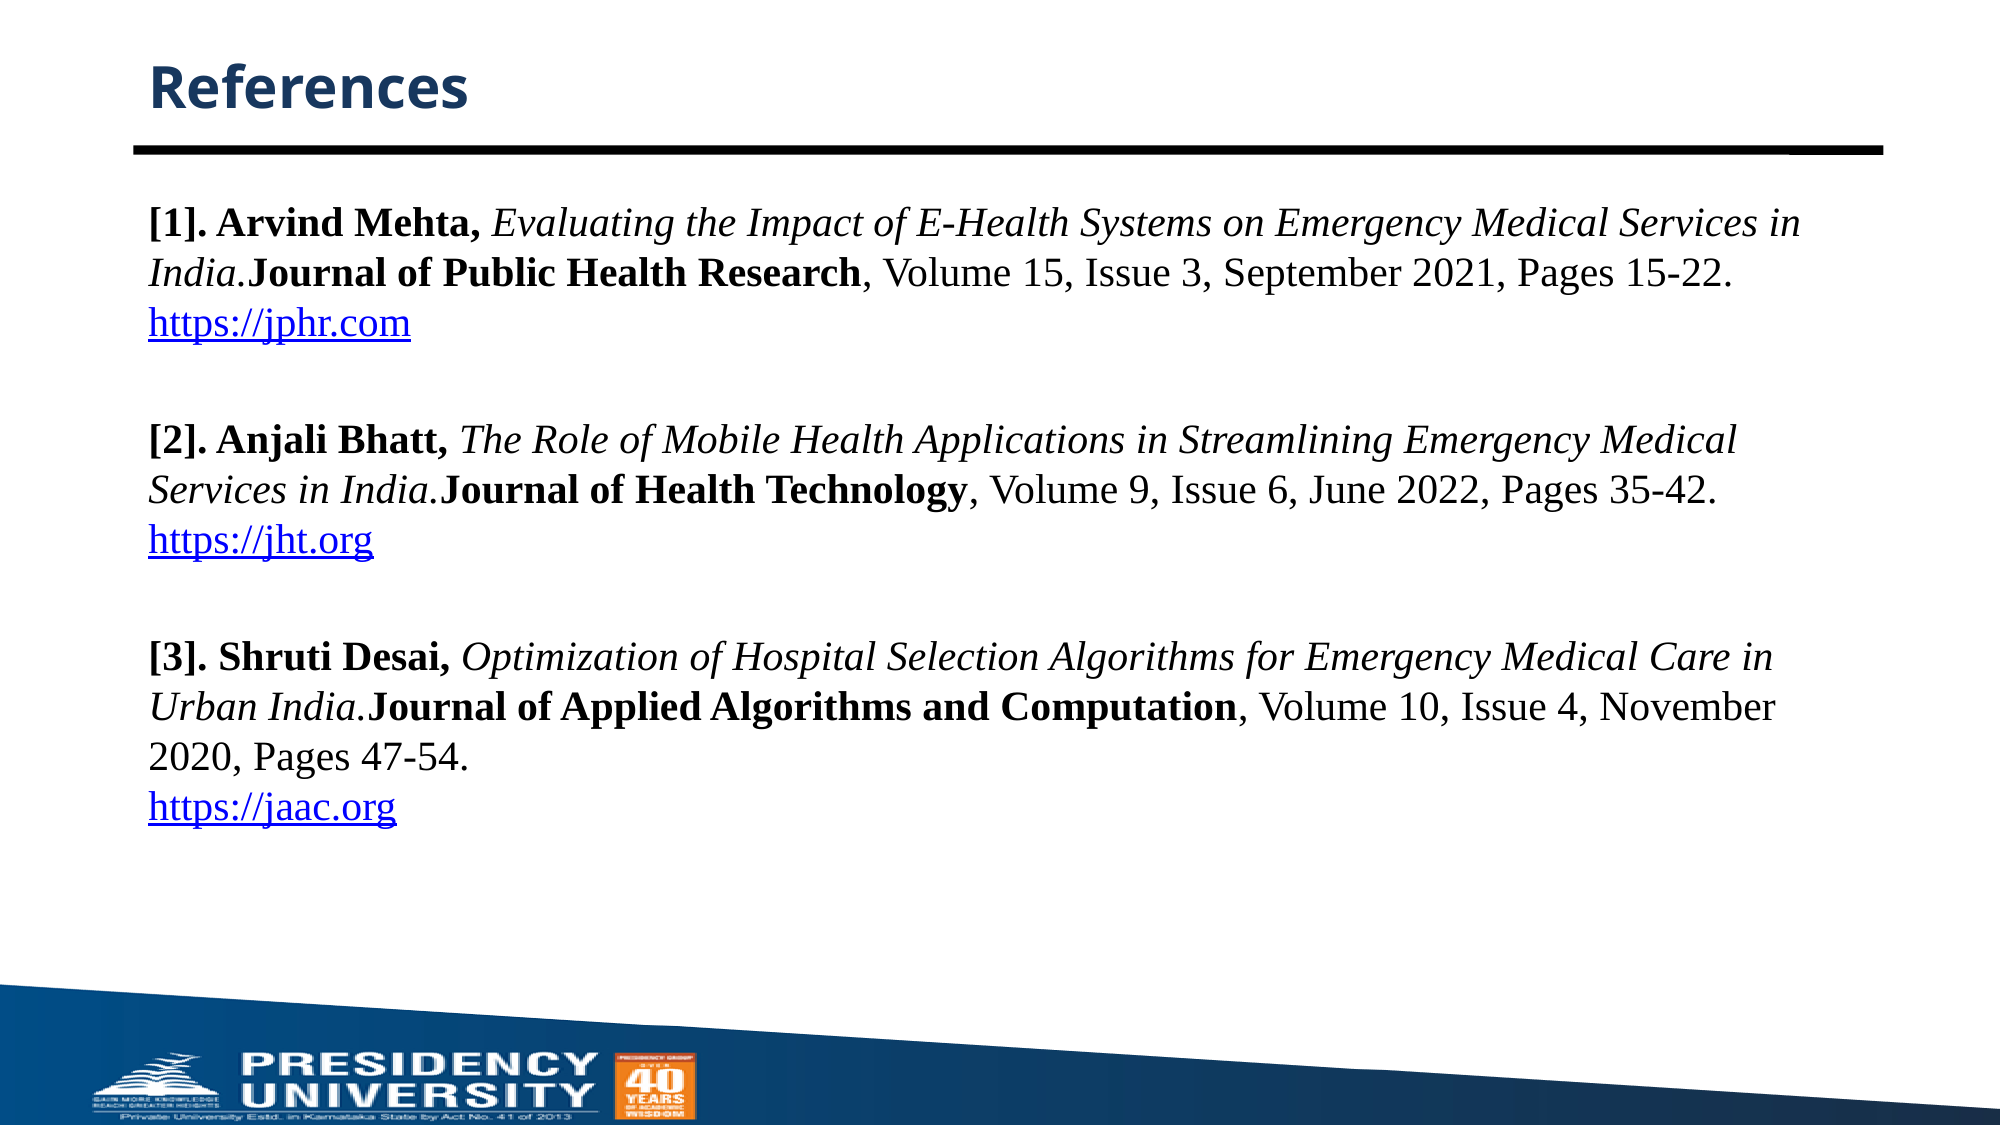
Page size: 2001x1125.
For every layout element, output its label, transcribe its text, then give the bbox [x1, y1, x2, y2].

list [1]. Arvind Mehta, Evaluating the Impact of E-Health Systems on Emergency Medical Services in India.Journal of Public Health Research, Volume 15, Issue 3, September 2021, Pages 15-22. https://jphr.com [2]. Anjali Bhatt, The Role of Mobile Health Applications in Streamlining Emergency Medical Services in India.Journal of Health Technology, Volume 9, Issue 6, June 2022, Pages 35-42. https://jht.org [3]. Shruti Desai, Optimization of Hospital Selection Algorithms for Emergency Medical Care in Urban India.Journal of Applied Algorithms and Computation, Volume 10, Issue 4, November 2020, Pages 47-54. https://jaac.org [133, 187, 1884, 1000]
picture [0, 982, 2000, 1125]
title References [133, 45, 1884, 125]
